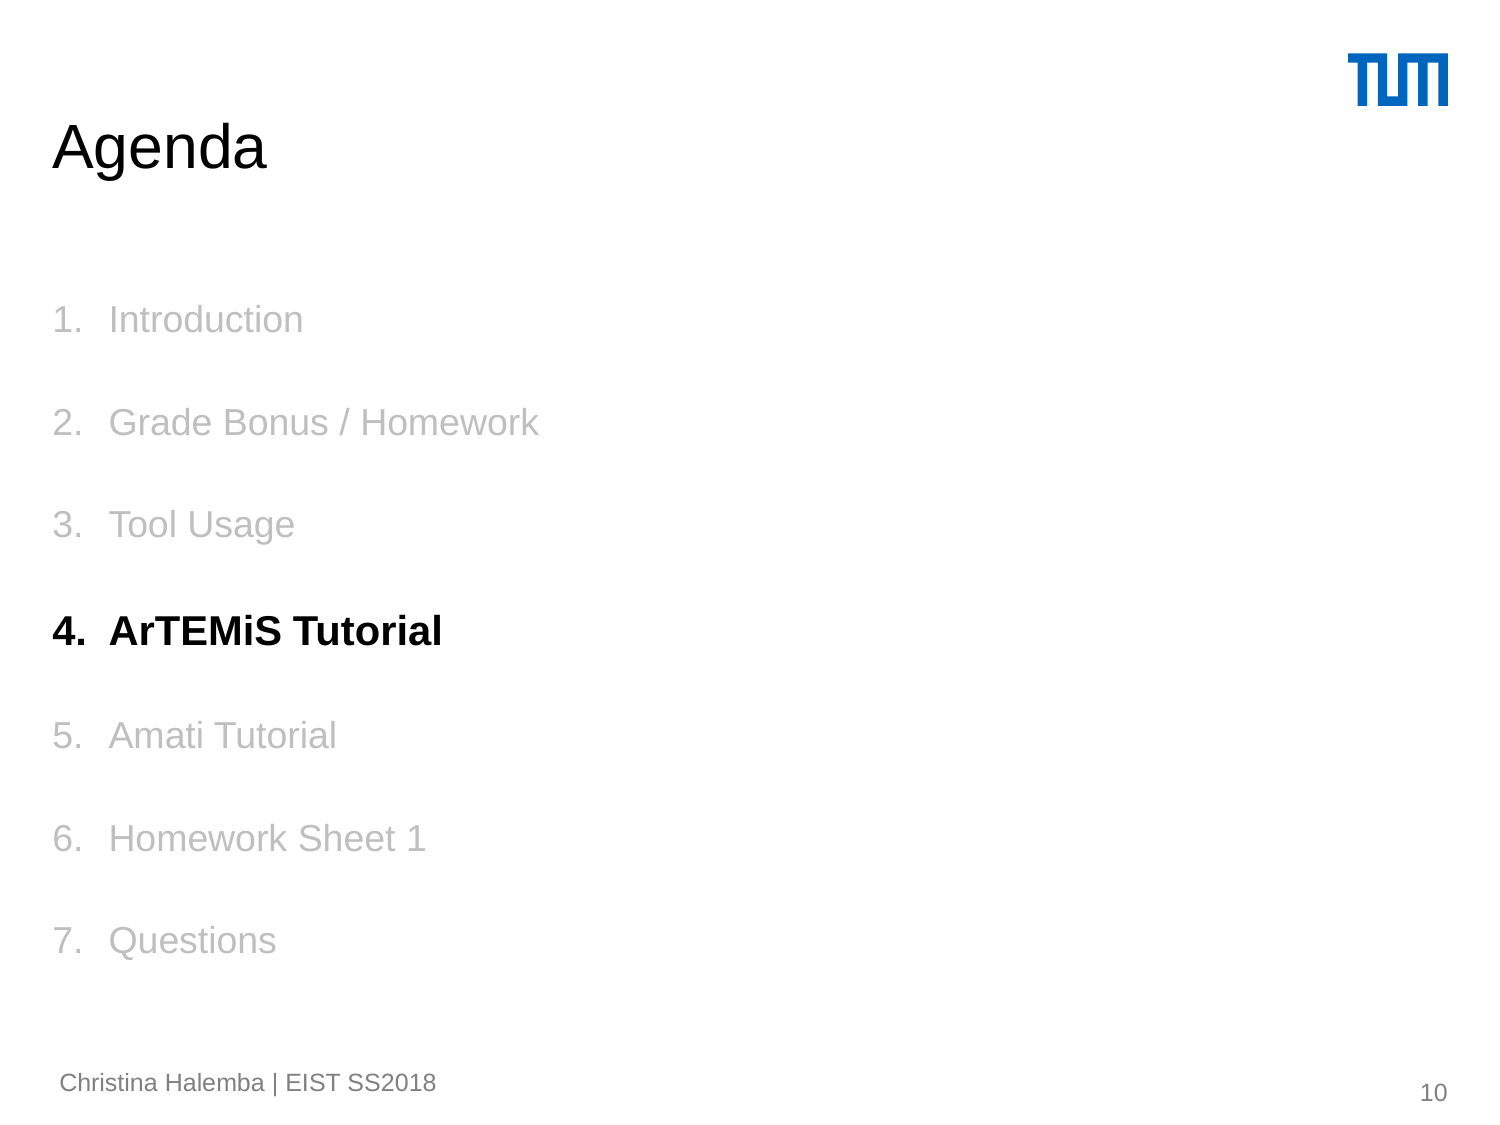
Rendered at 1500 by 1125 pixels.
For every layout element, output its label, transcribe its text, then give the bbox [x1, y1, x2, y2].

slide_number 10 [1111, 1061, 1448, 1122]
title Agenda [52, 114, 1449, 183]
list Introduction Grade Bonus / Homework Tool Usage ArTEMiS Tutorial Amati Tutorial Homework Sheet 1 Questions [52, 288, 1449, 1061]
